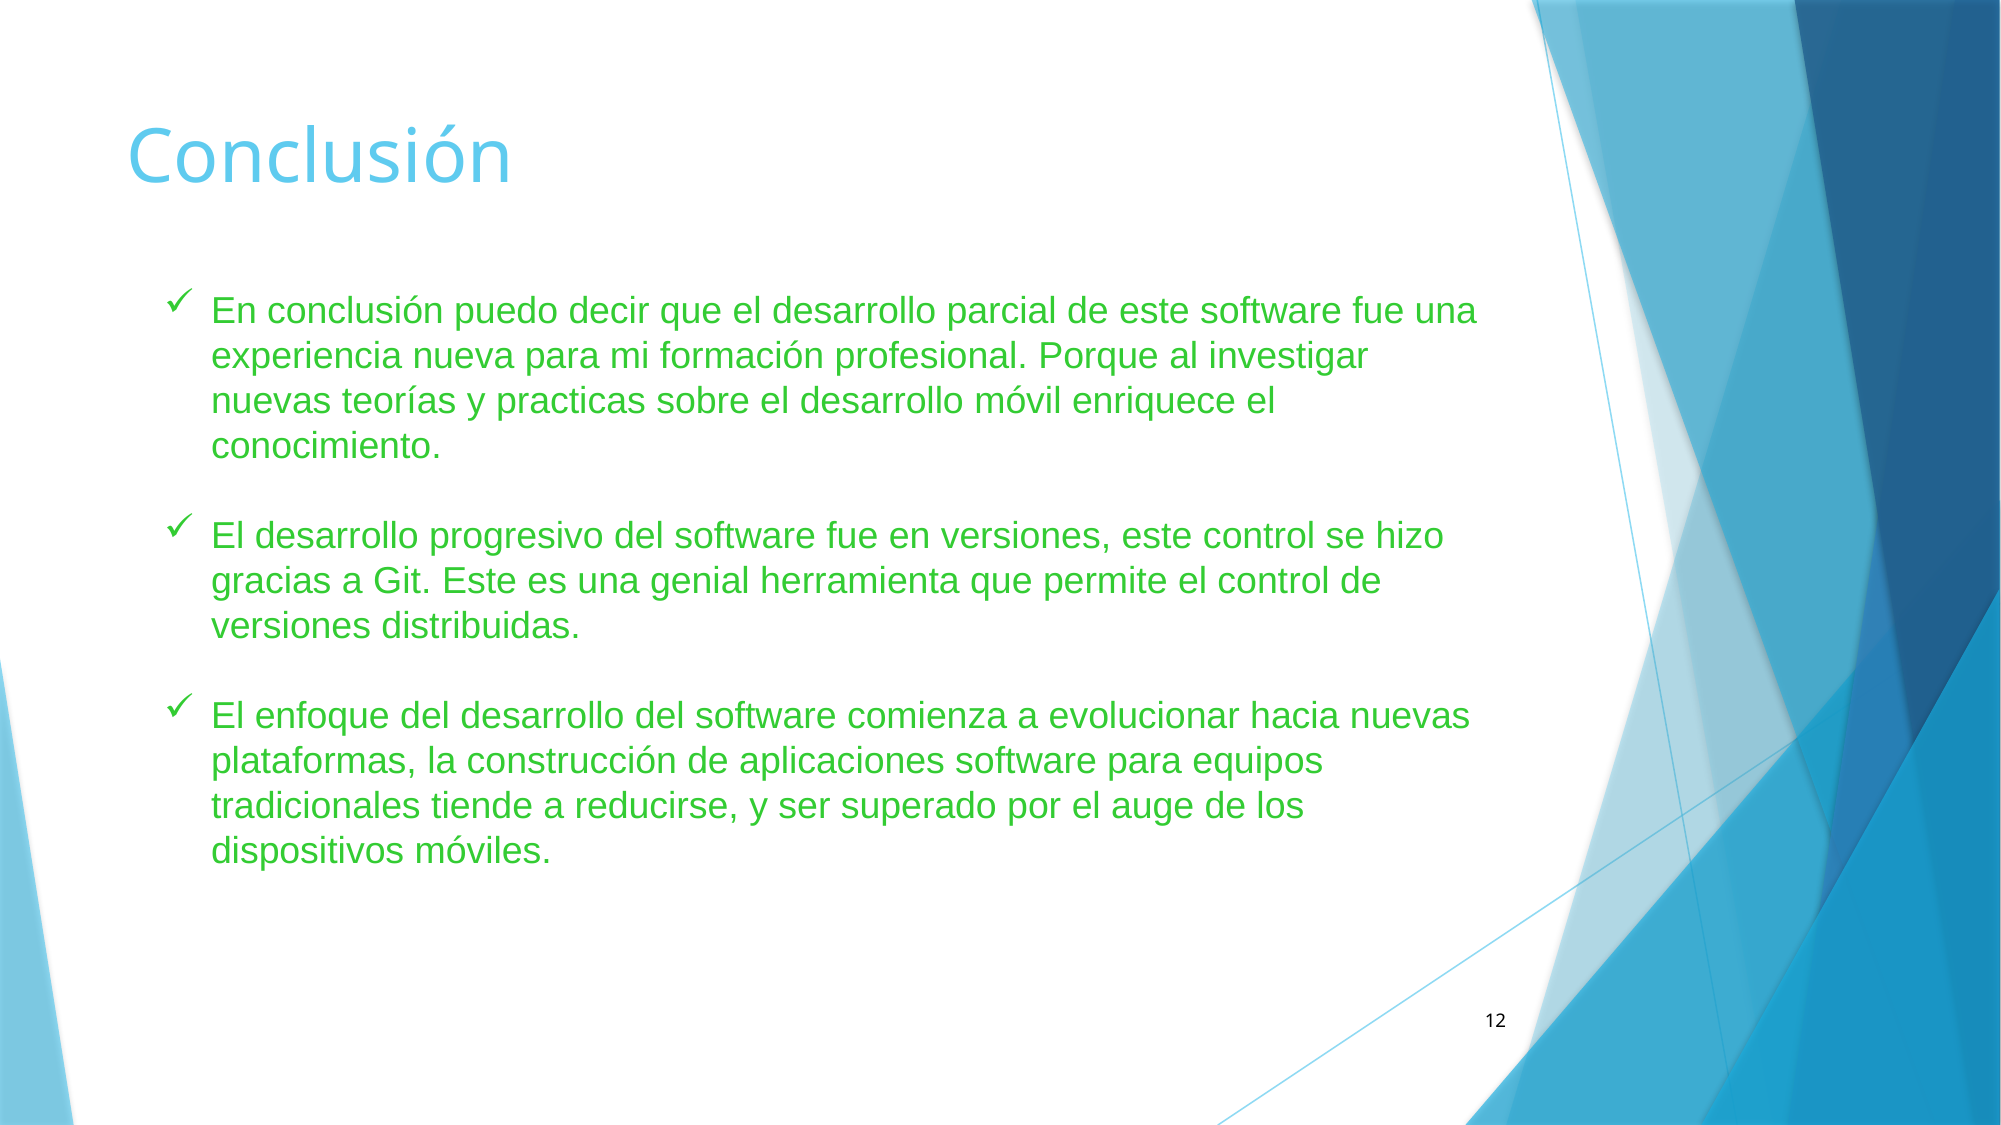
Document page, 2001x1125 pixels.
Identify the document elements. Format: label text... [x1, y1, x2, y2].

text_box En conclusión puedo decir que el desarrollo parcial de este software fue una experiencia nueva para mi formación profesional. Porque al investigar nuevas teorías y practicas sobre el desarrollo móvil enriquece el conocimiento. El desarrollo progresivo del software fue en versiones, este control se hizo gracias a Git. Este es una genial herramienta que permite el control de versiones distribuidas. El enfoque del desarrollo del software comienza a evolucionar hacia nuevas plataformas, la construcción de aplicaciones software para equipos tradicionales tiende a reducirse, y ser superado por el auge de los dispositivos móviles. [149, 278, 1500, 924]
slide_number 12 [1409, 991, 1522, 1051]
title Conclusión [111, 99, 1522, 317]
